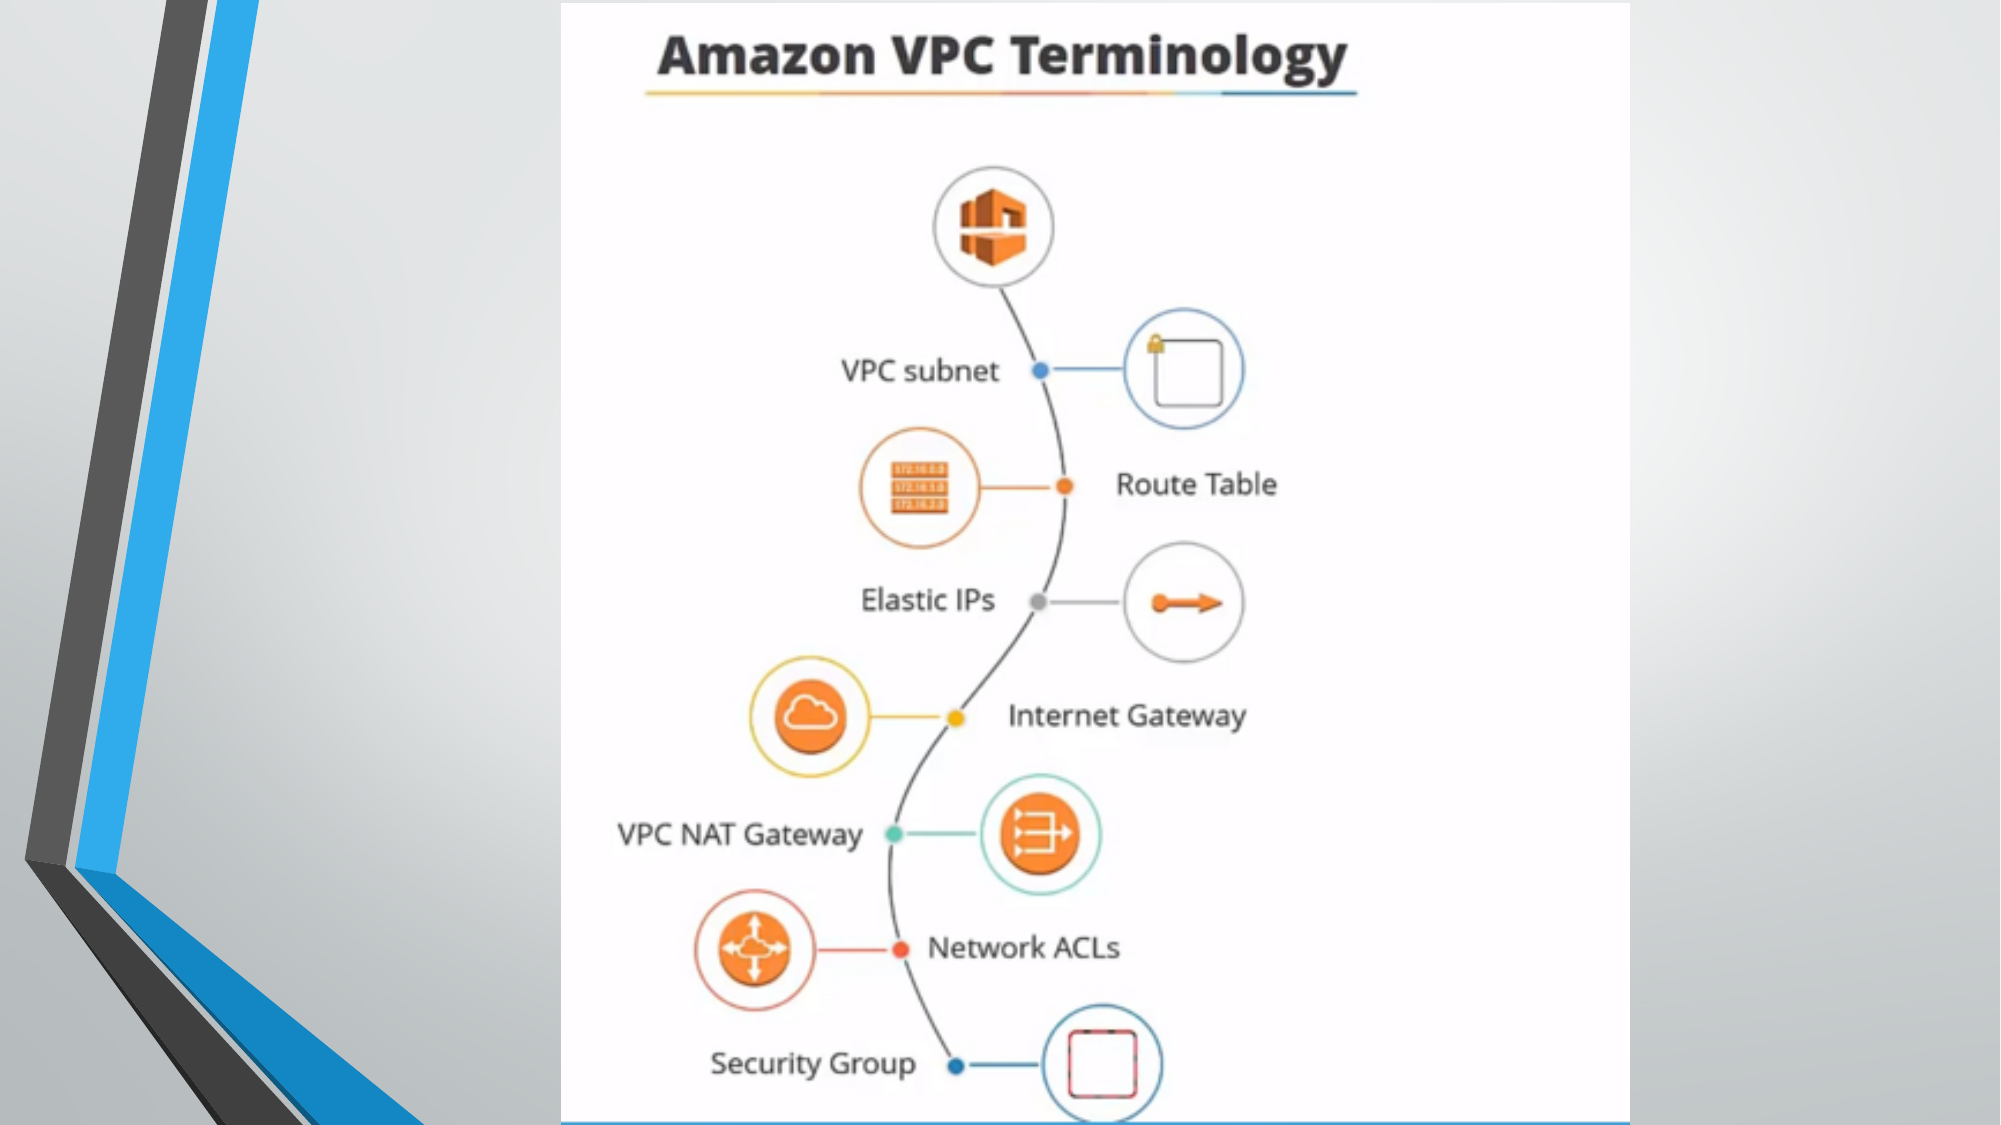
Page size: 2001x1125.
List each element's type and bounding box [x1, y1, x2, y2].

picture [561, 3, 1631, 1125]
